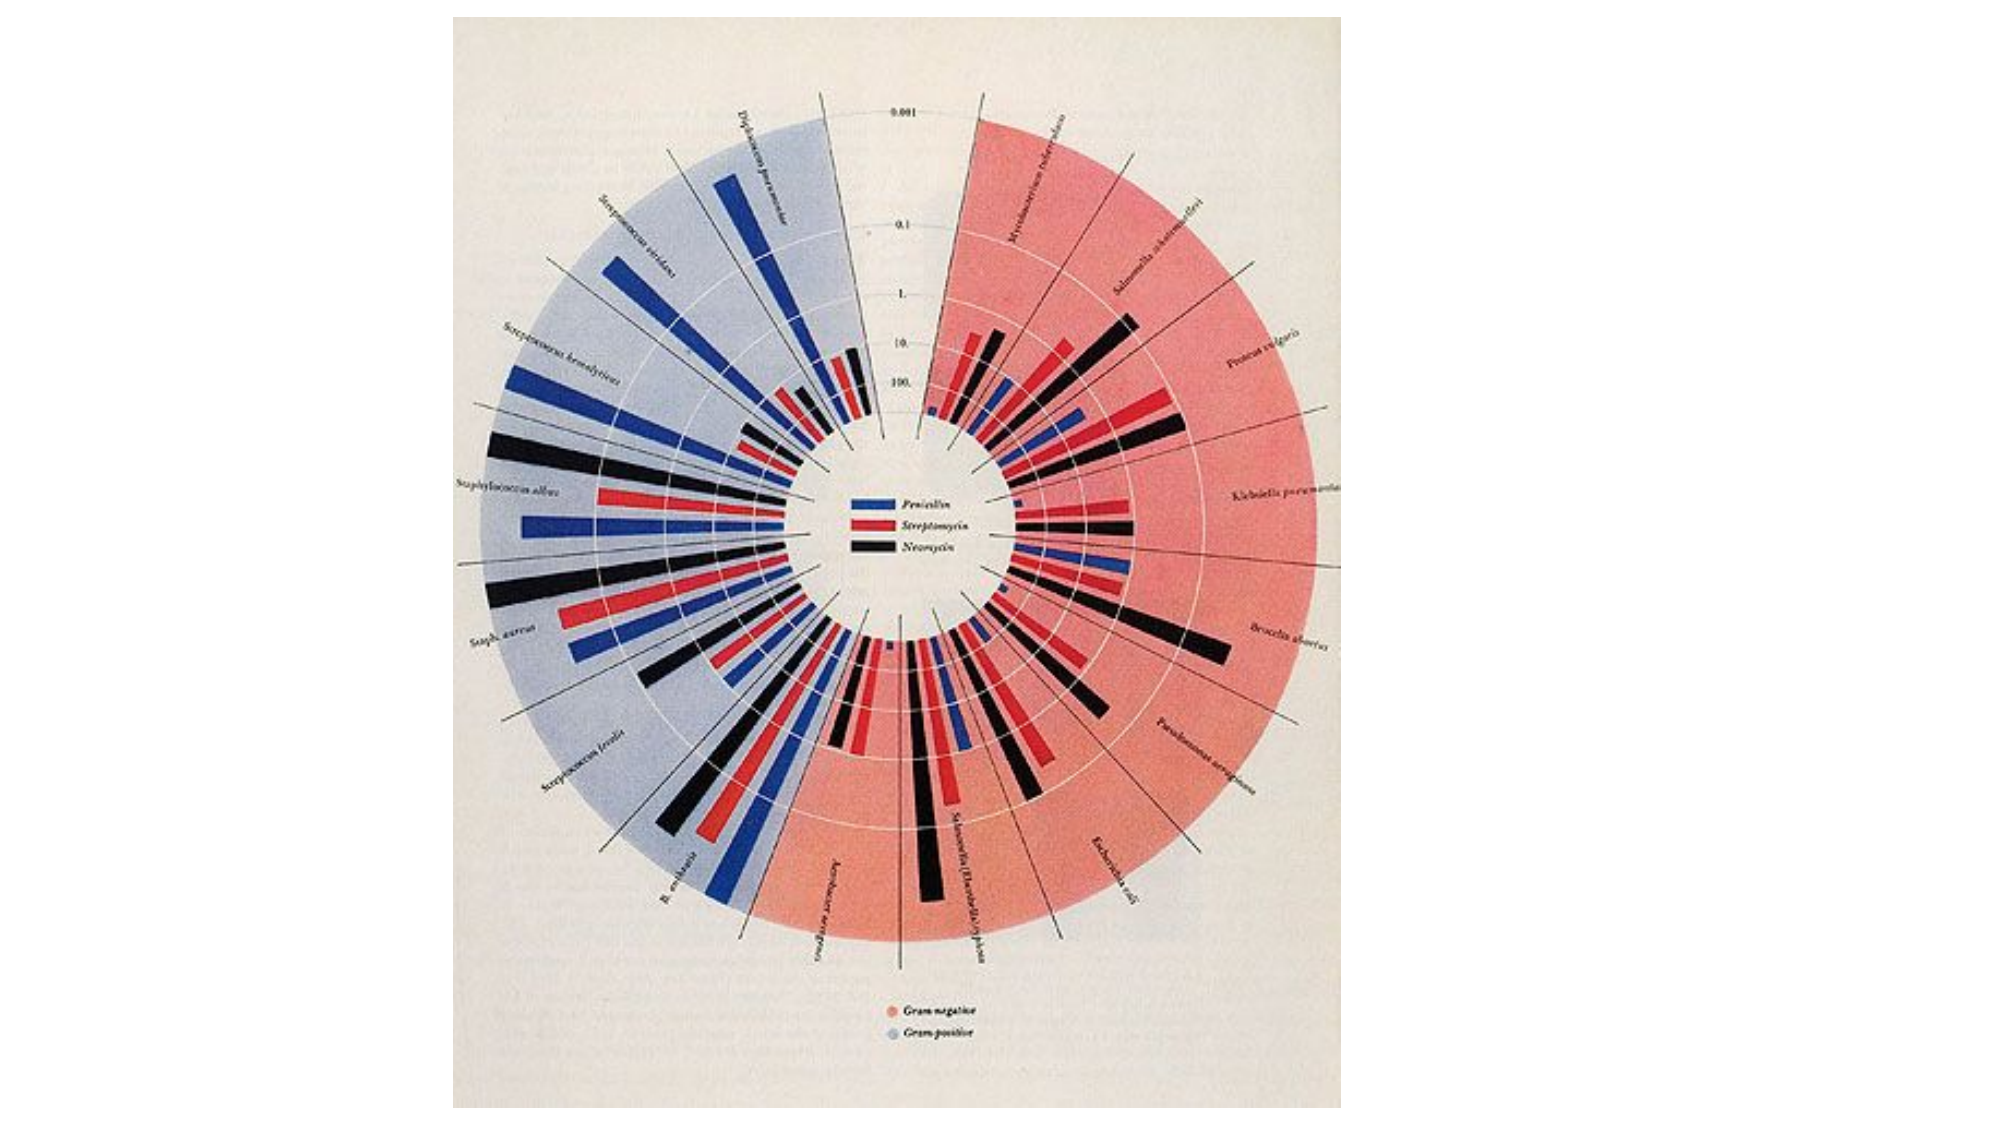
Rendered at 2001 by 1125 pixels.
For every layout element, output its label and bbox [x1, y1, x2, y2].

picture [452, 17, 1341, 1108]
